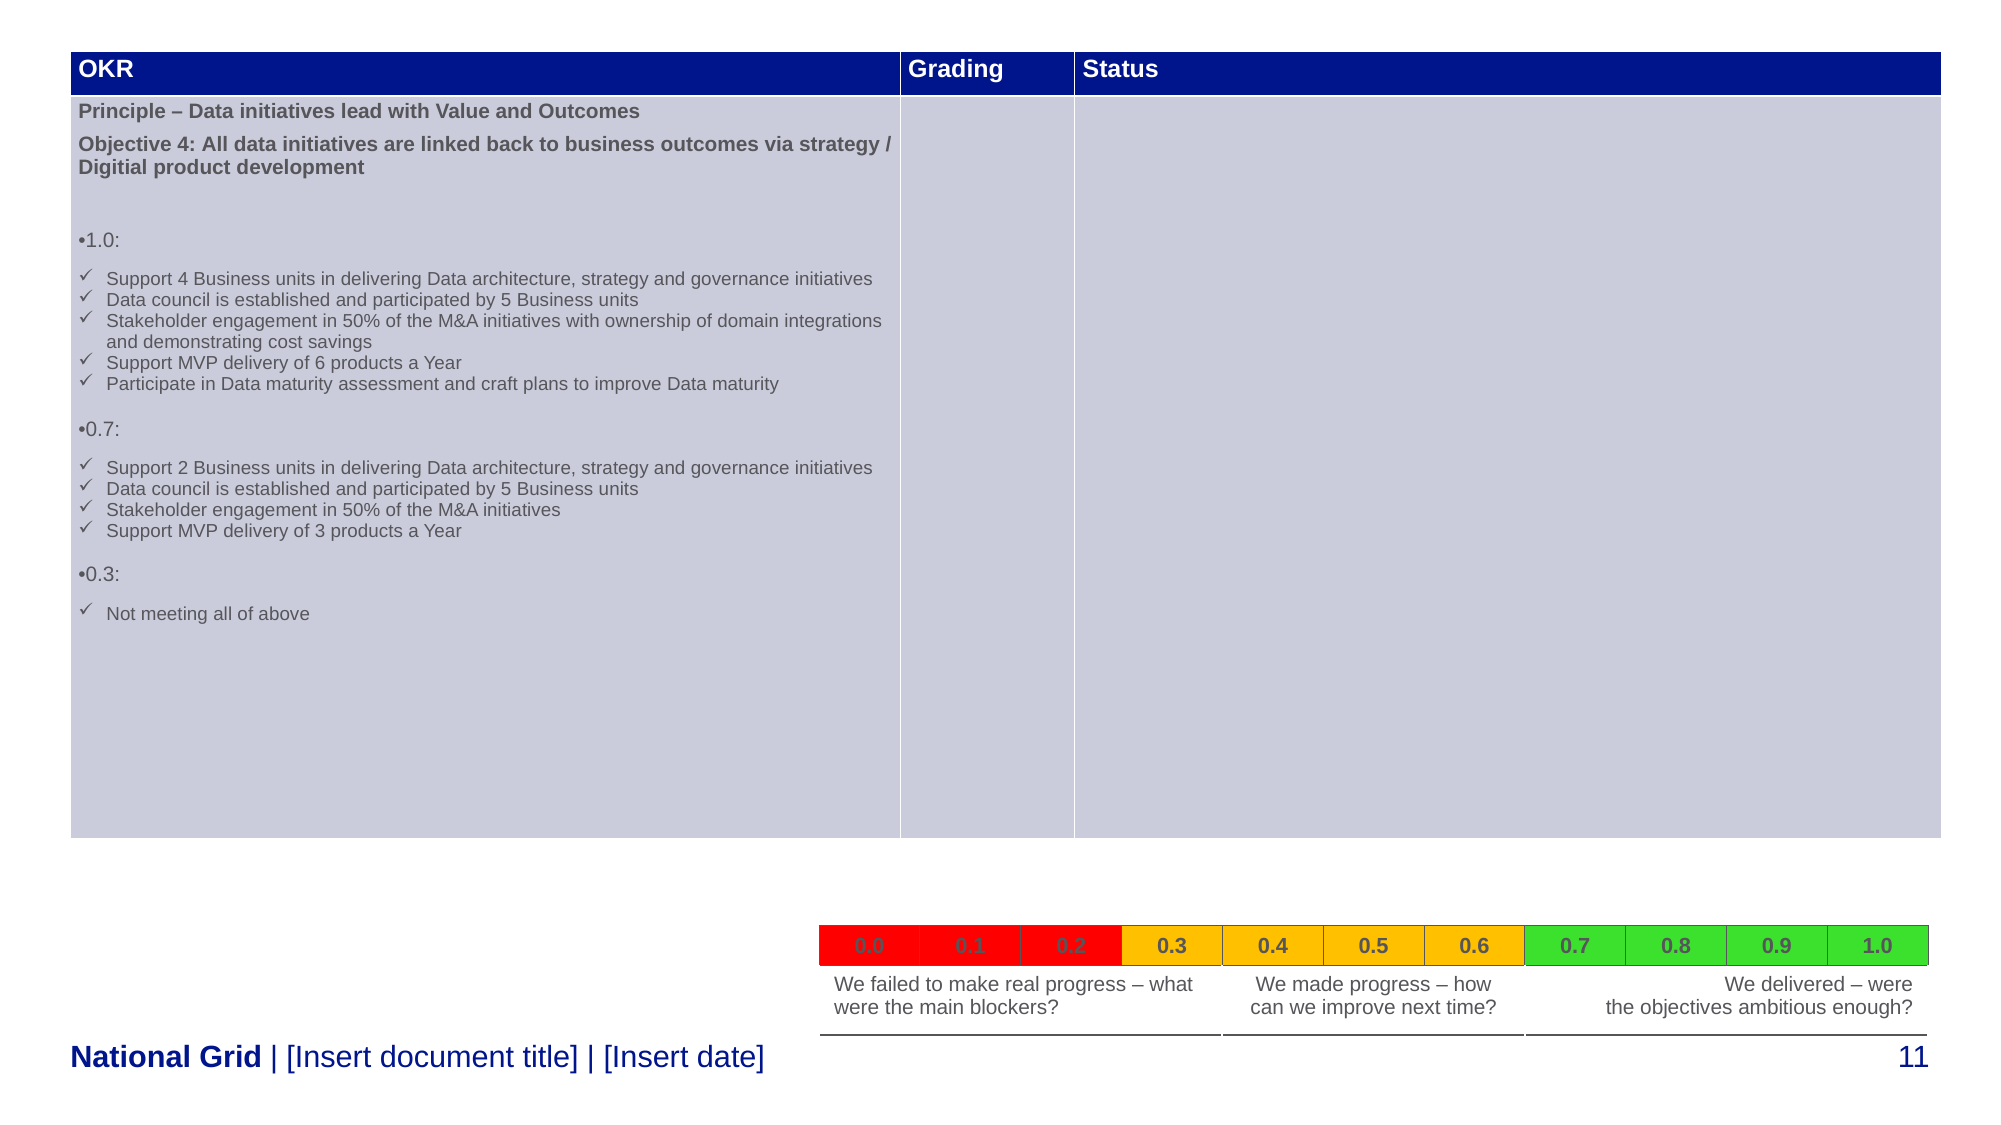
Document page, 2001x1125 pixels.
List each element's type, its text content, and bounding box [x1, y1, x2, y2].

table_cell ​ [901, 97, 1074, 838]
table_header 0.2​ [1021, 926, 1121, 965]
table_header 0.8​ [1626, 926, 1726, 965]
table_header Grading​ [901, 52, 1074, 95]
table_cell We delivered – were the objectives ambitious enough?​ [1526, 966, 1927, 1034]
table_header 0.6​ [1425, 926, 1524, 965]
table_header 0.9​ [1727, 926, 1827, 965]
table_cell We made progress – how can we improve next time?​ [1223, 966, 1524, 1034]
table_header 0.7​ [1525, 926, 1625, 965]
table_header Status​ [1075, 52, 1941, 95]
footer | [Insert document title] | [Insert date] [270, 1036, 1844, 1074]
table_header 0.0​ [820, 926, 919, 965]
table_header OKR​ [71, 52, 900, 95]
table_header 0.5​ [1324, 926, 1424, 965]
table_header 1.0​ [1828, 926, 1928, 965]
table_header 0.3​ [1122, 926, 1222, 965]
table_cell We failed to make real progress – what were the main blockers?​ [820, 966, 1221, 1034]
table_header 0.1​ [920, 926, 1020, 965]
table_header 0.4​ [1223, 926, 1323, 965]
table_cell Principle – Data initiatives lead with Value and Outcomes Objective 4: All data initiatives are linked back to business outcomes via strategy / Digitial product development 1.0: Support 4 Business units in delivering Data architecture, strategy and governance initiatives Data council is established and participated by 5 Business units Stakeholder engagement in 50% of the M&A initiatives with ownership of domain integrations and demonstrating cost savings Support MVP delivery of 6 products a Year Participate in Data maturity assessment and craft plans to improve Data maturity 0.7:​ Support 2 Business units in delivering Data architecture, strategy and governance initiatives Data council is established and participated by 5 Business units Stakeholder engagement in 50% of the M&A initiatives Support MVP delivery of 3 products a Year 0.3: Not meeting all of above [71, 97, 900, 838]
table_cell [1075, 97, 1941, 838]
